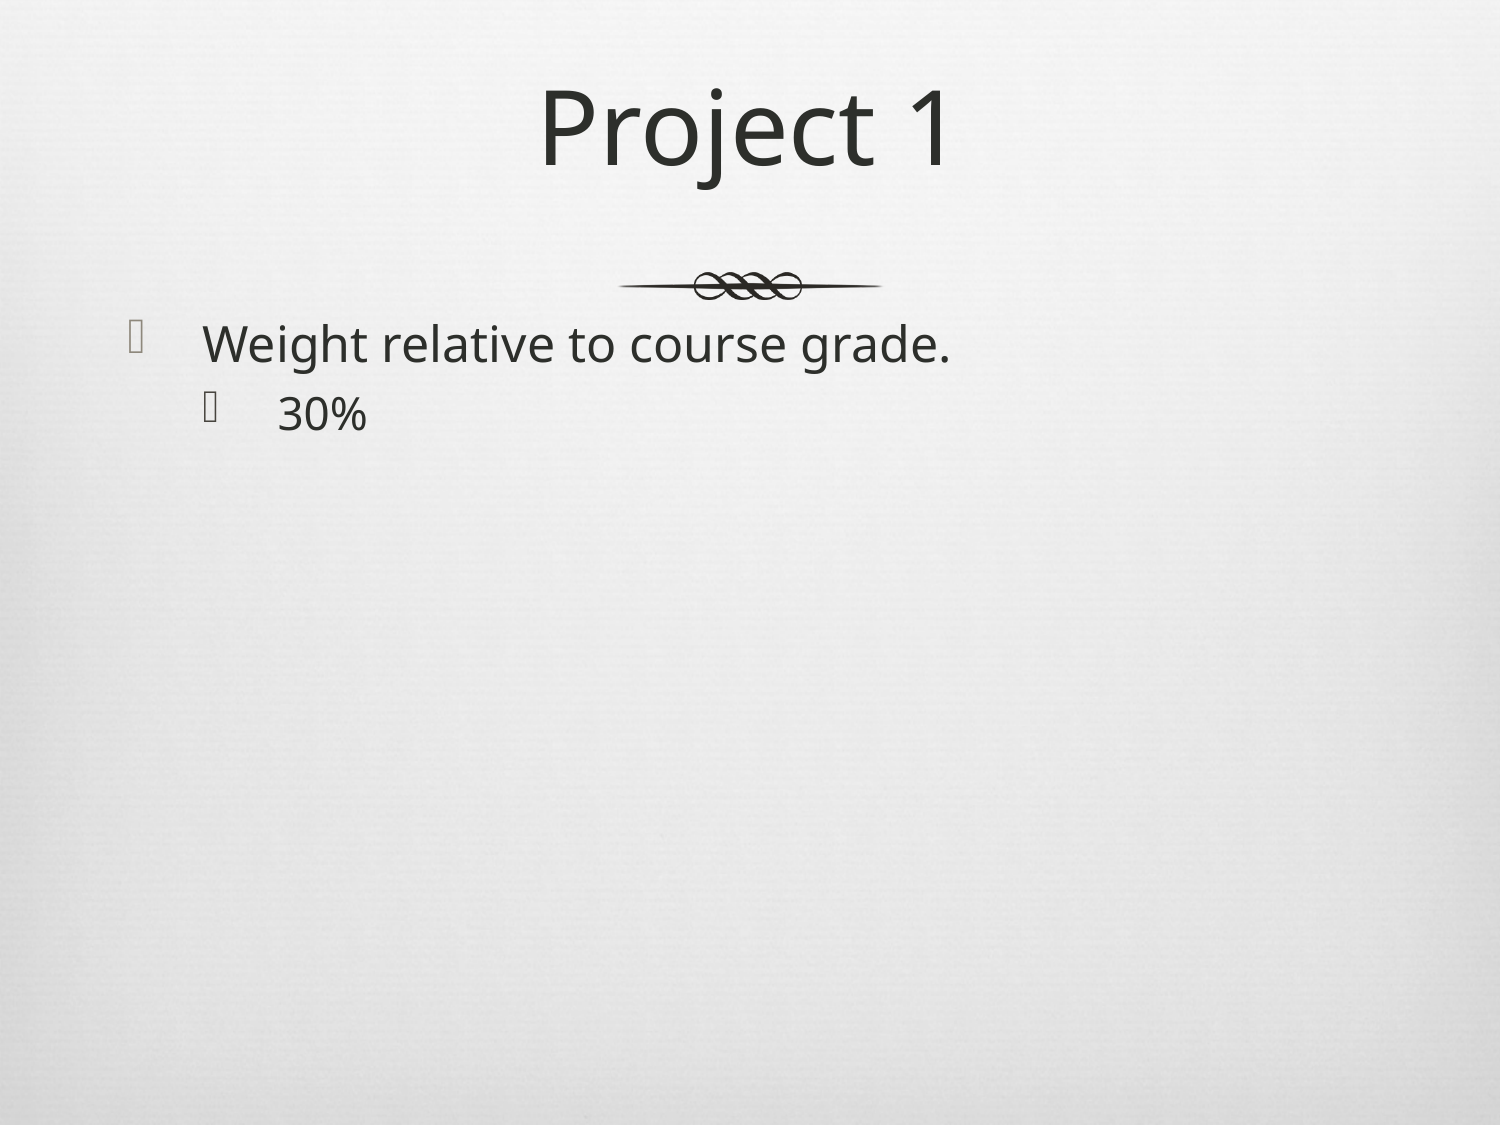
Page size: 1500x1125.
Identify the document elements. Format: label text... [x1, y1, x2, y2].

title Project 1 [112, 11, 1388, 236]
list Weight relative to course grade. 30% [112, 304, 1388, 1074]
picture [615, 272, 885, 300]
